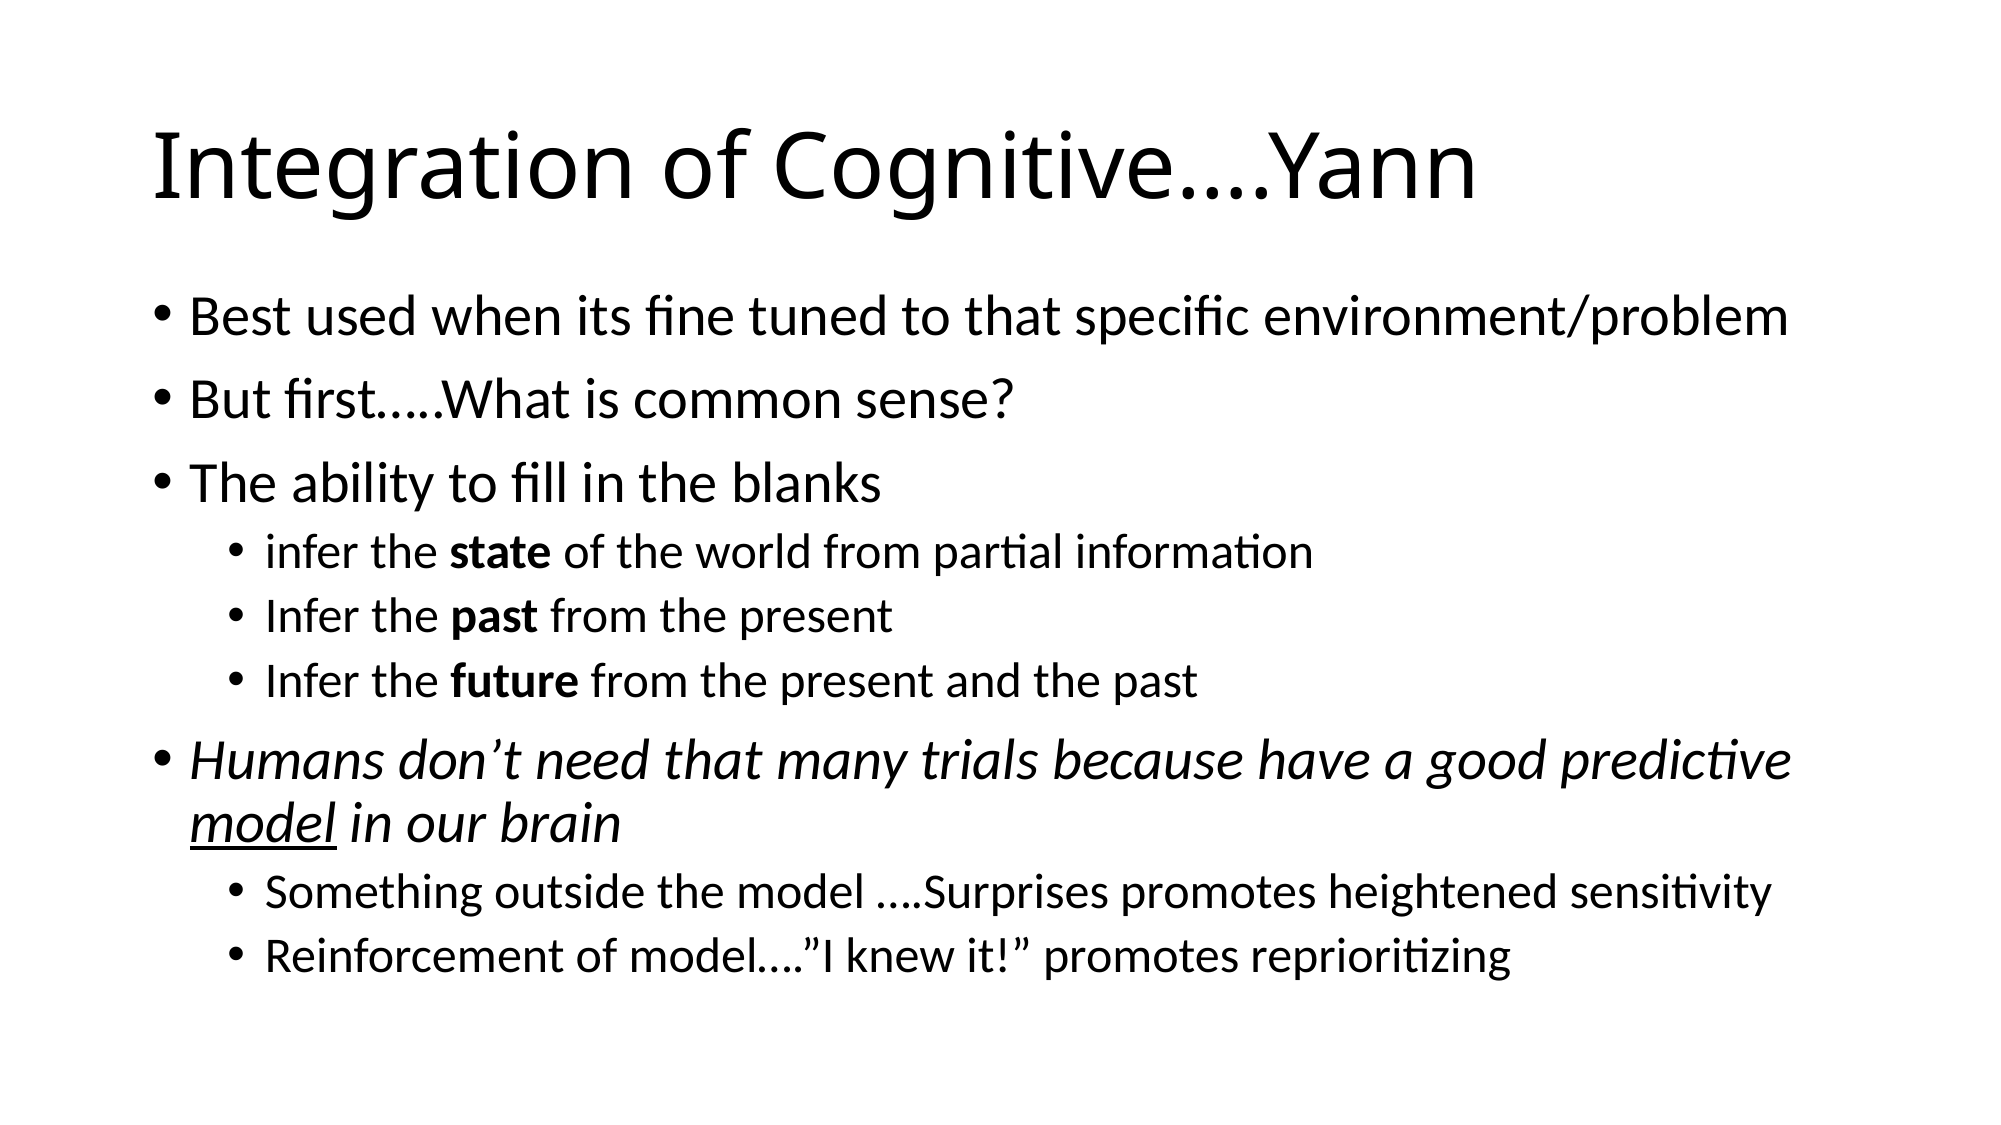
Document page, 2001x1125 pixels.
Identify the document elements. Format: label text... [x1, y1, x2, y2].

title Integration of Cognitive….Yann [137, 59, 1863, 277]
list Best used when its fine tuned to that specific environment/problem But first…..What is common sense? The ability to fill in the blanks infer the state of the world from partial information Infer the past from the present Infer the future from the present and the past Humans don’t need that many trials because have a good predictive model in our brain Something outside the model ….Surprises promotes heightened sensitivity Reinforcement of model….”I knew it!” promotes reprioritizing [137, 277, 1863, 1009]
